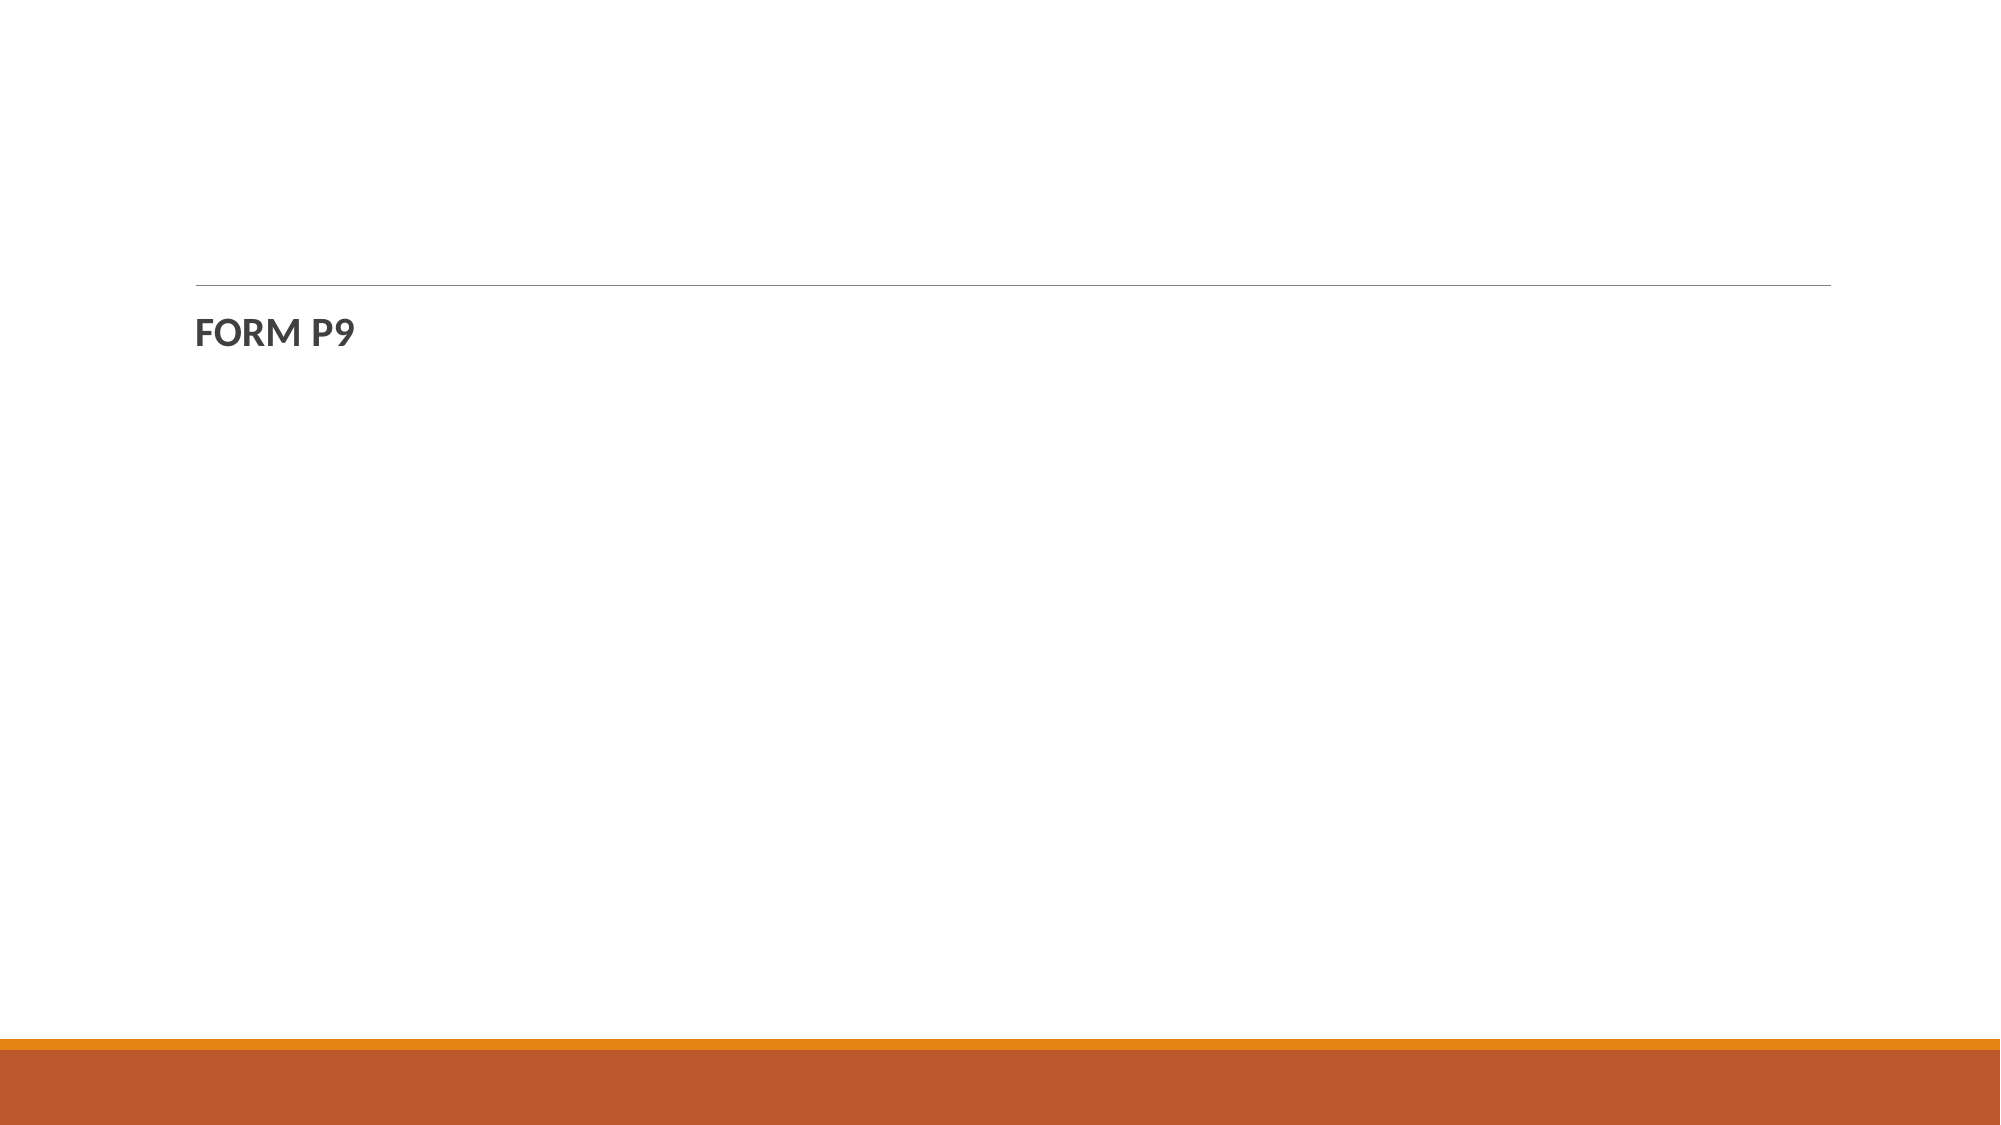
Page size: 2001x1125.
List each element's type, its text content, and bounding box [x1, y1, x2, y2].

list FORM P9 [180, 302, 1830, 963]
